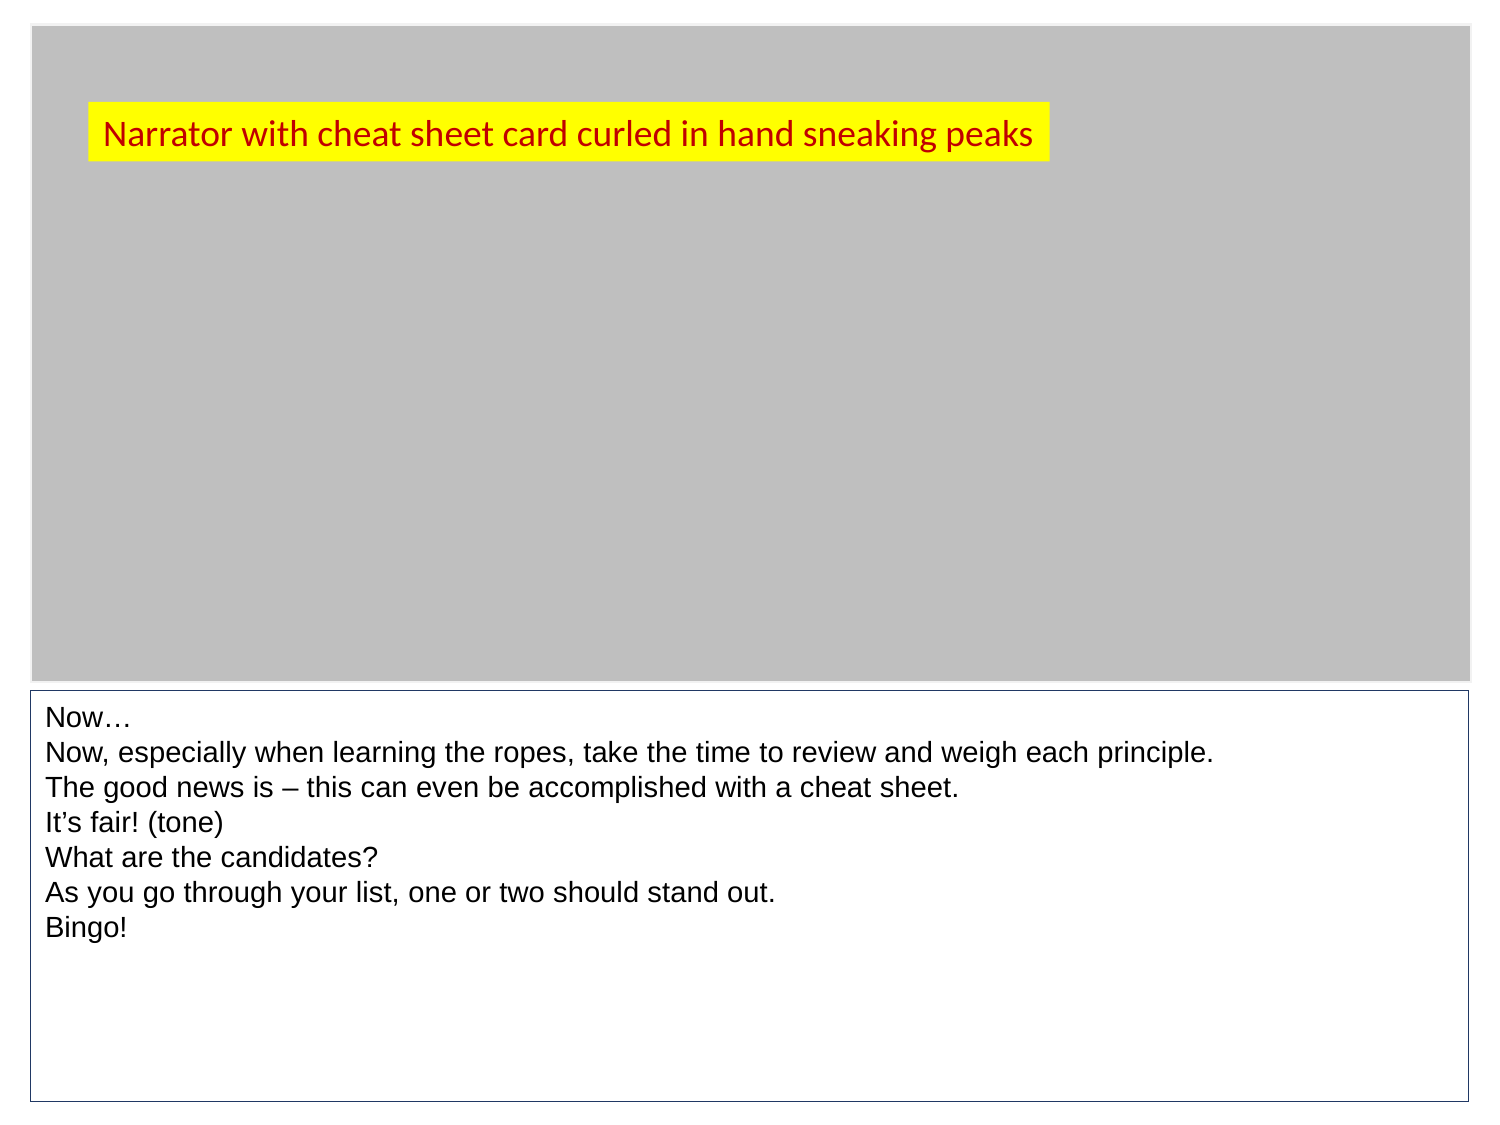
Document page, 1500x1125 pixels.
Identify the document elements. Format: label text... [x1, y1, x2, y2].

subtitle Now… Now, especially when learning the ropes, take the time to review and weigh each principle. The good news is – this can even be accomplished with a cheat sheet. It’s fair! (tone) What are the candidates? As you go through your list, one or two should stand out. Bingo! [30, 690, 1469, 1102]
text_box Narrator with cheat sheet card curled in hand sneaking peaks [88, 101, 1050, 162]
